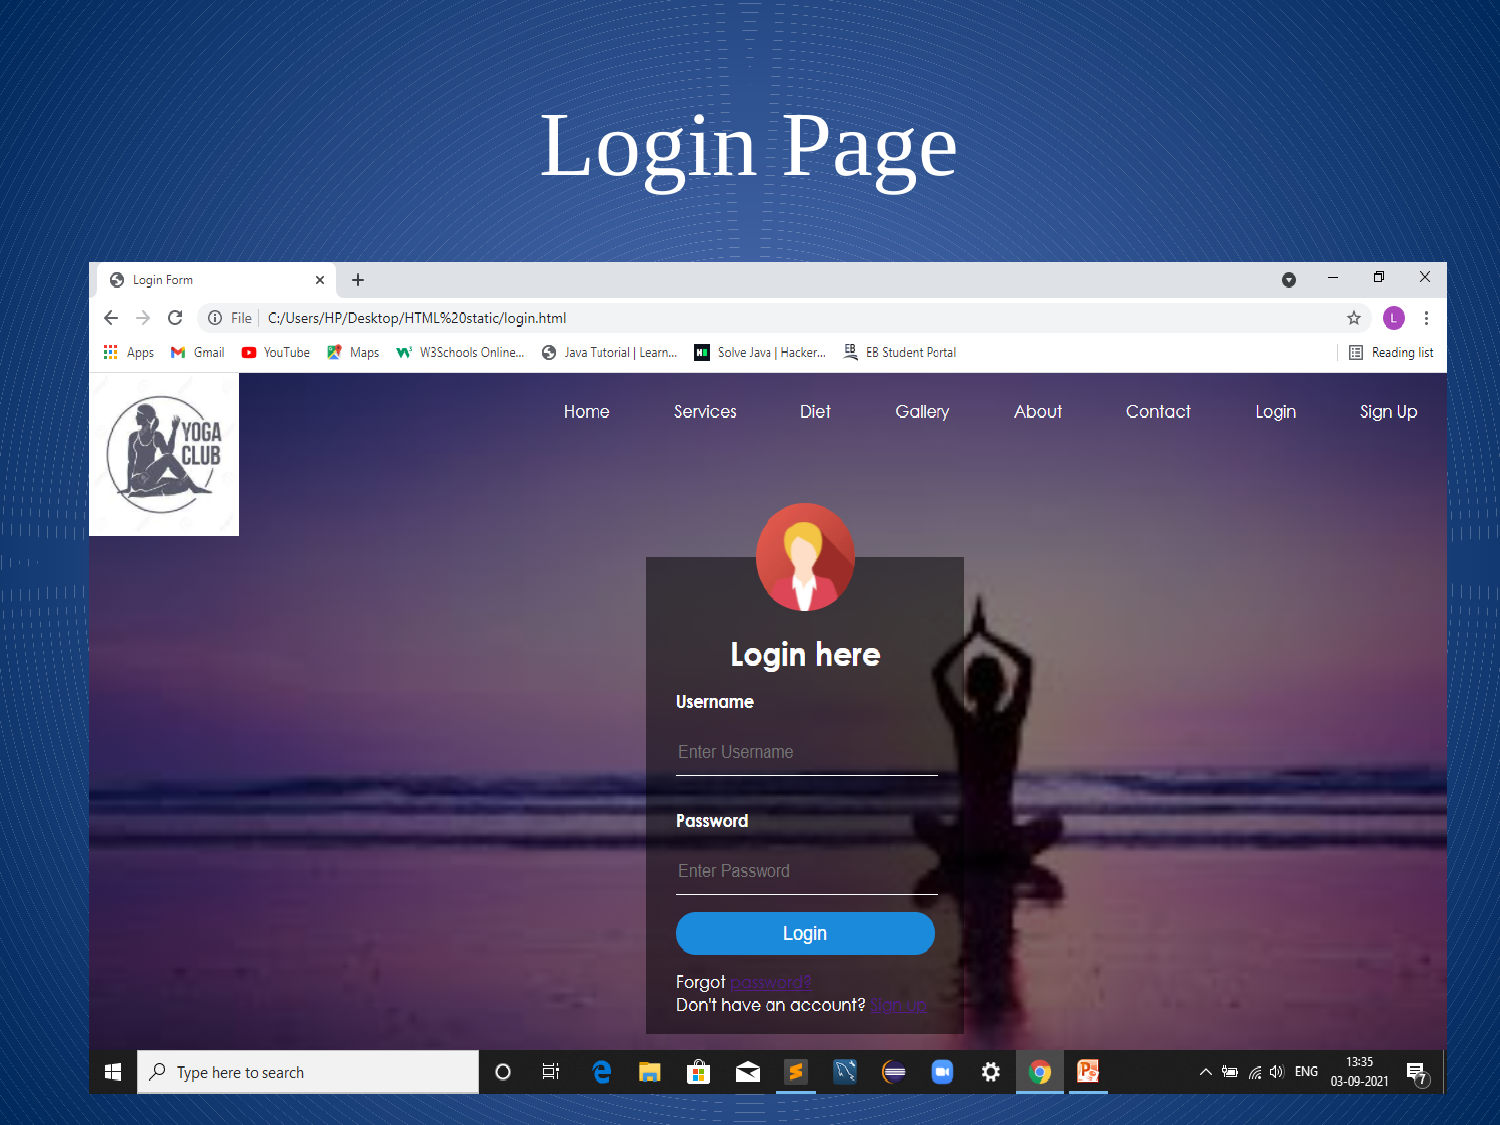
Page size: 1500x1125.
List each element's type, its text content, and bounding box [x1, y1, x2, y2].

title Login Page [75, 45, 1425, 233]
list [89, 262, 1448, 1095]
